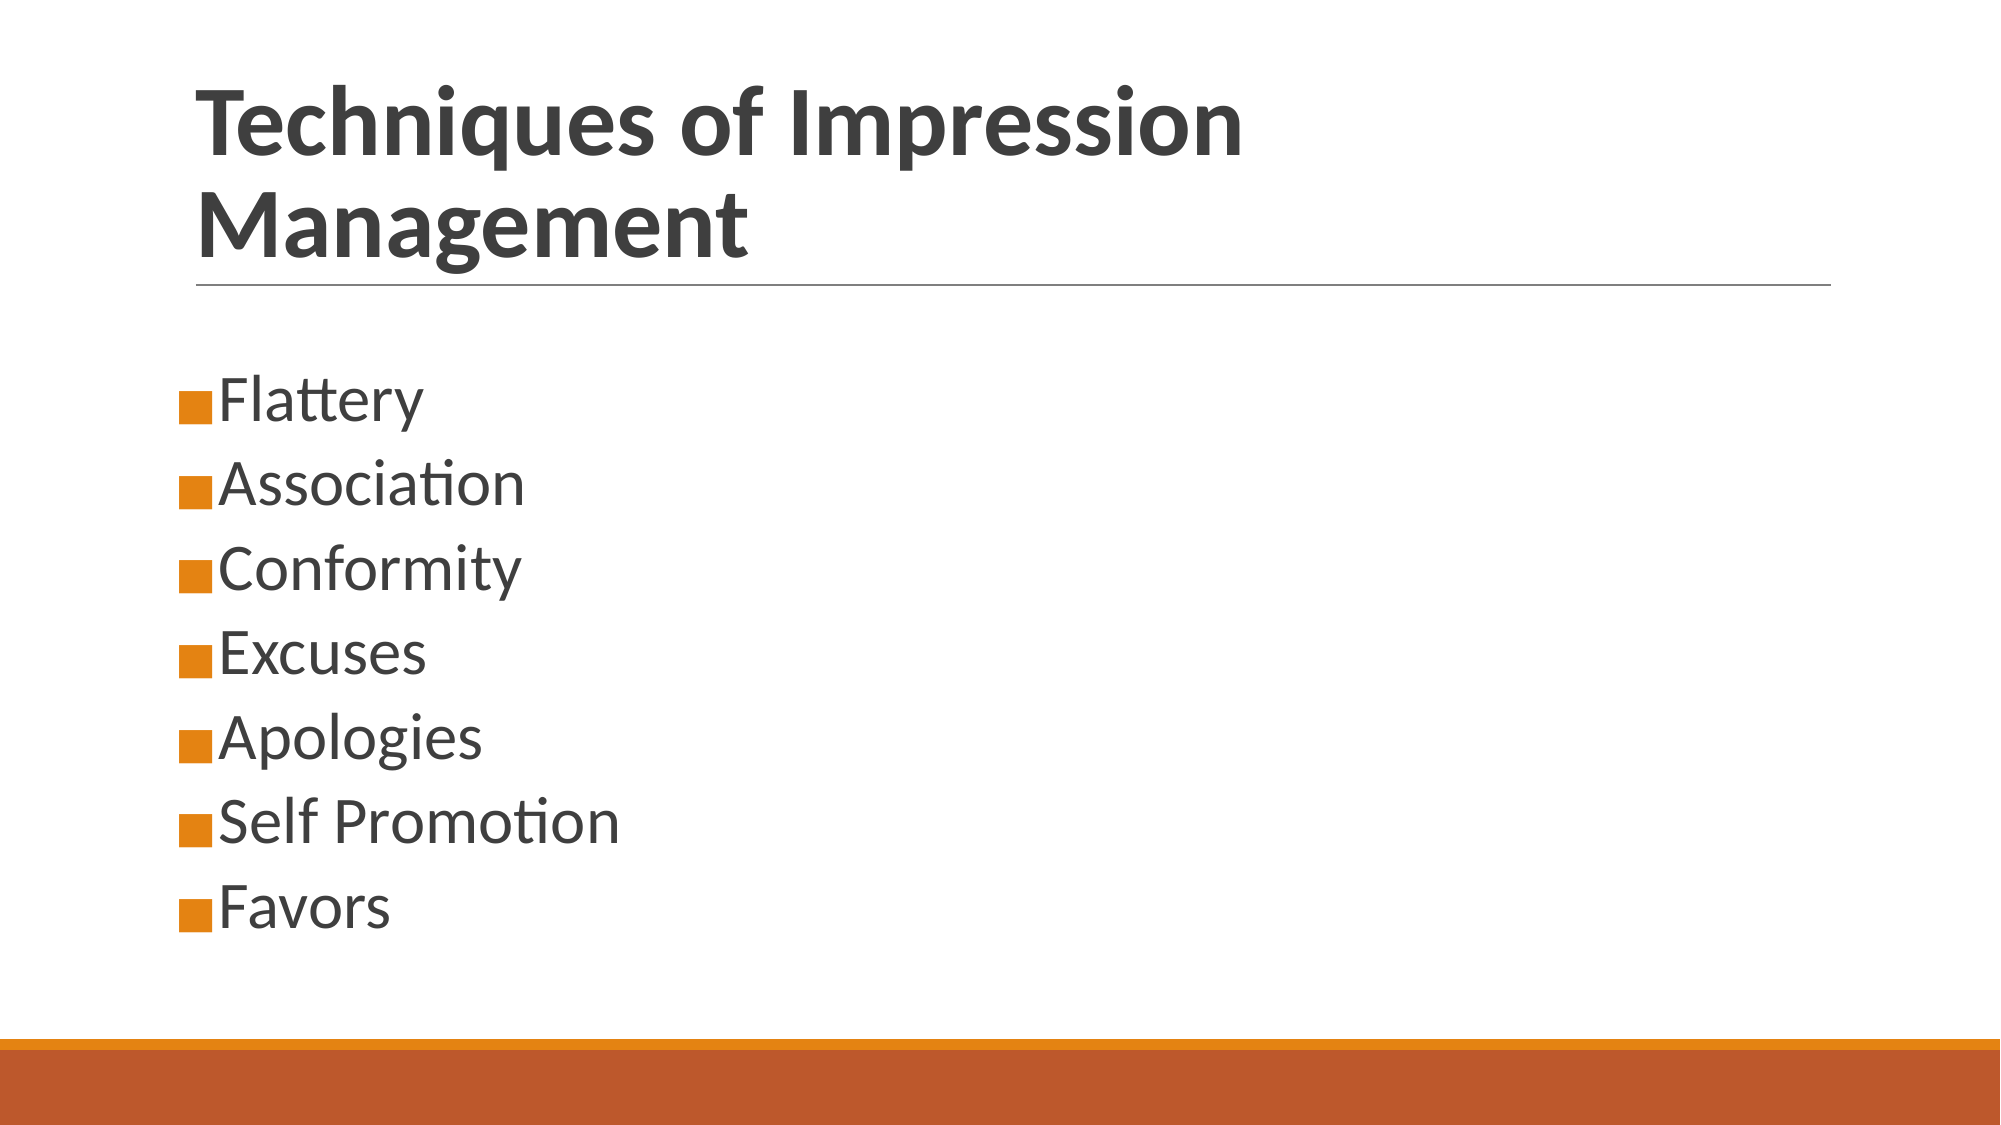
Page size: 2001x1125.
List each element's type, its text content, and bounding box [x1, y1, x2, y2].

list Flattery Association Conformity Excuses Apologies Self Promotion Favors [143, 298, 1830, 963]
title Techniques of Impression Management [180, 47, 1830, 285]
